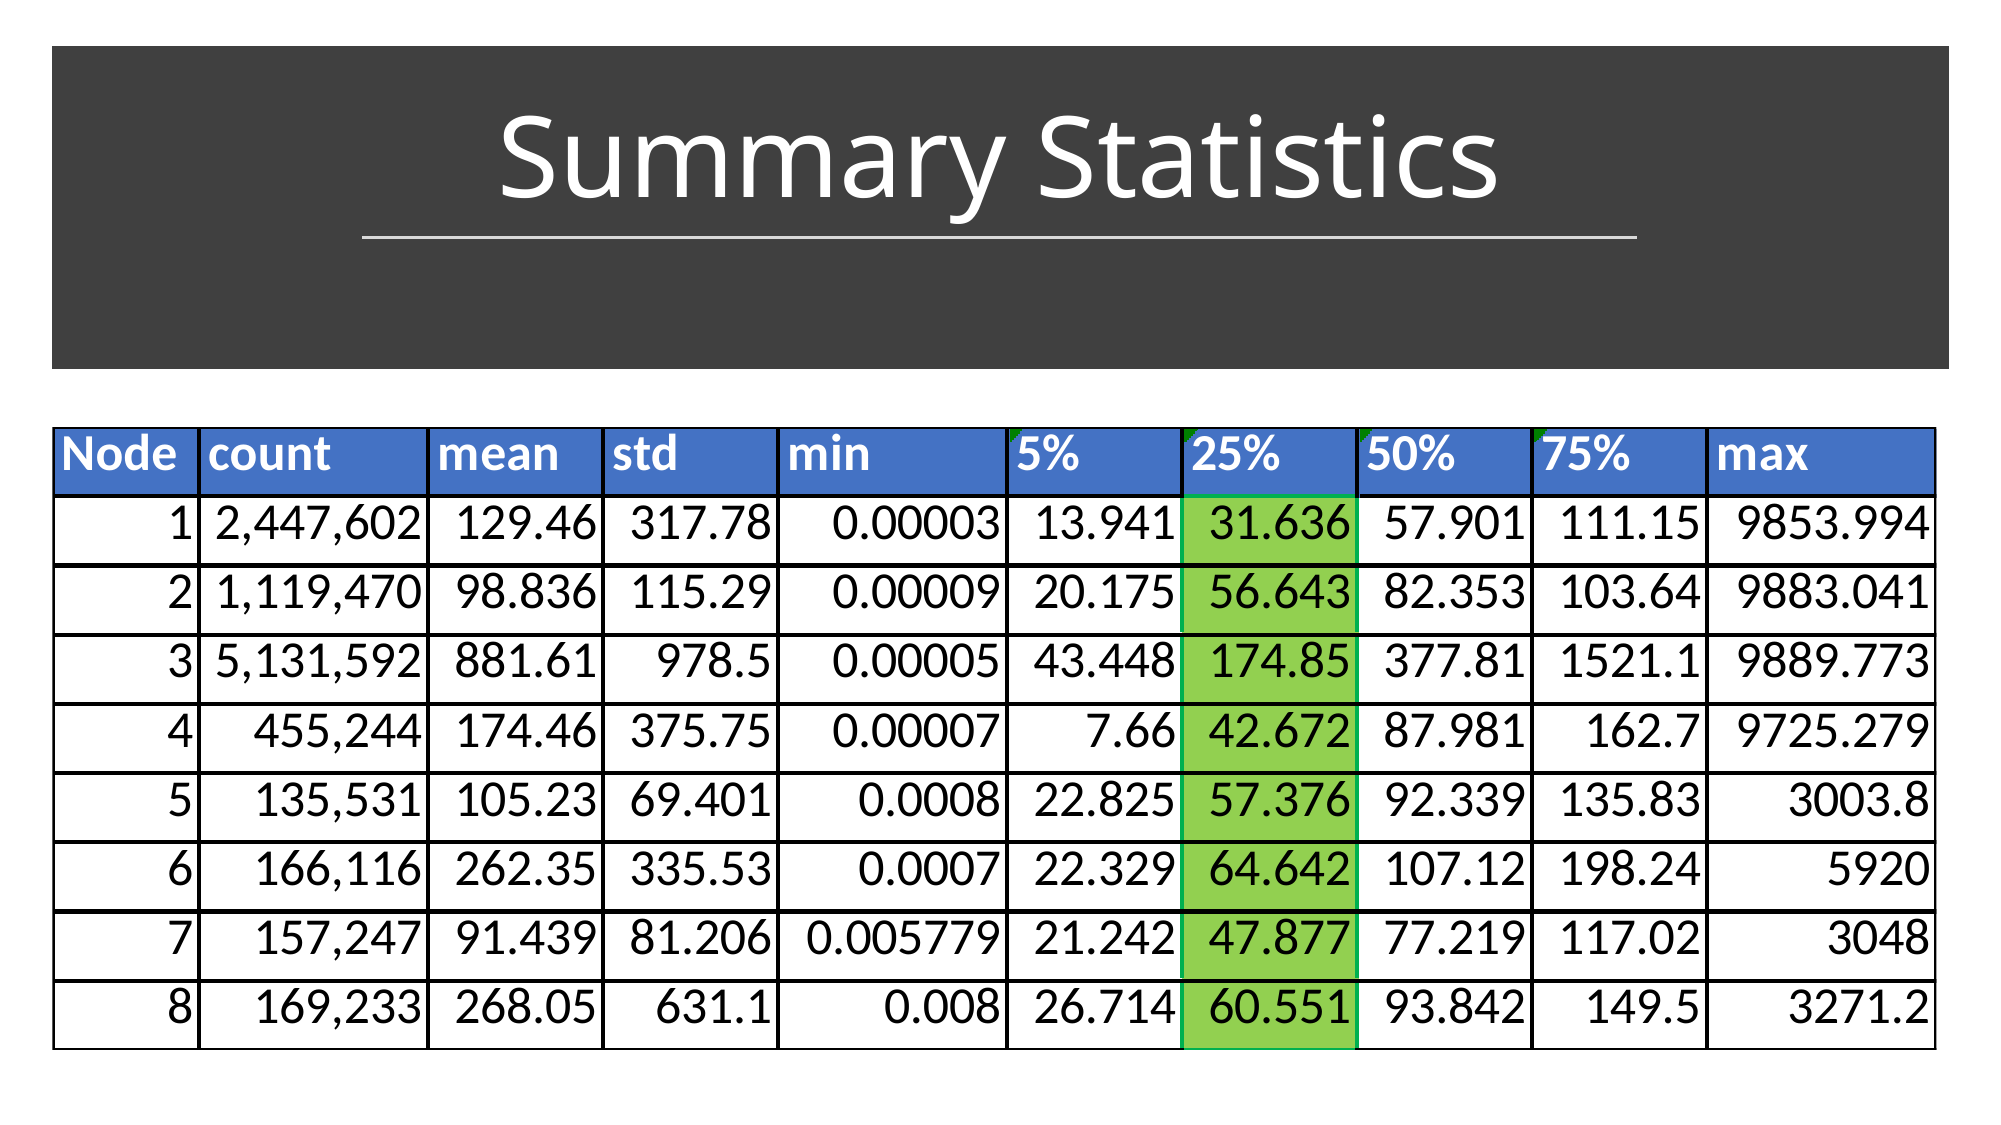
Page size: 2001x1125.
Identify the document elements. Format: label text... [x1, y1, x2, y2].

picture [52, 426, 1939, 1053]
title Summary Statistics [86, 76, 1914, 230]
text_box [61, 55, 1939, 360]
